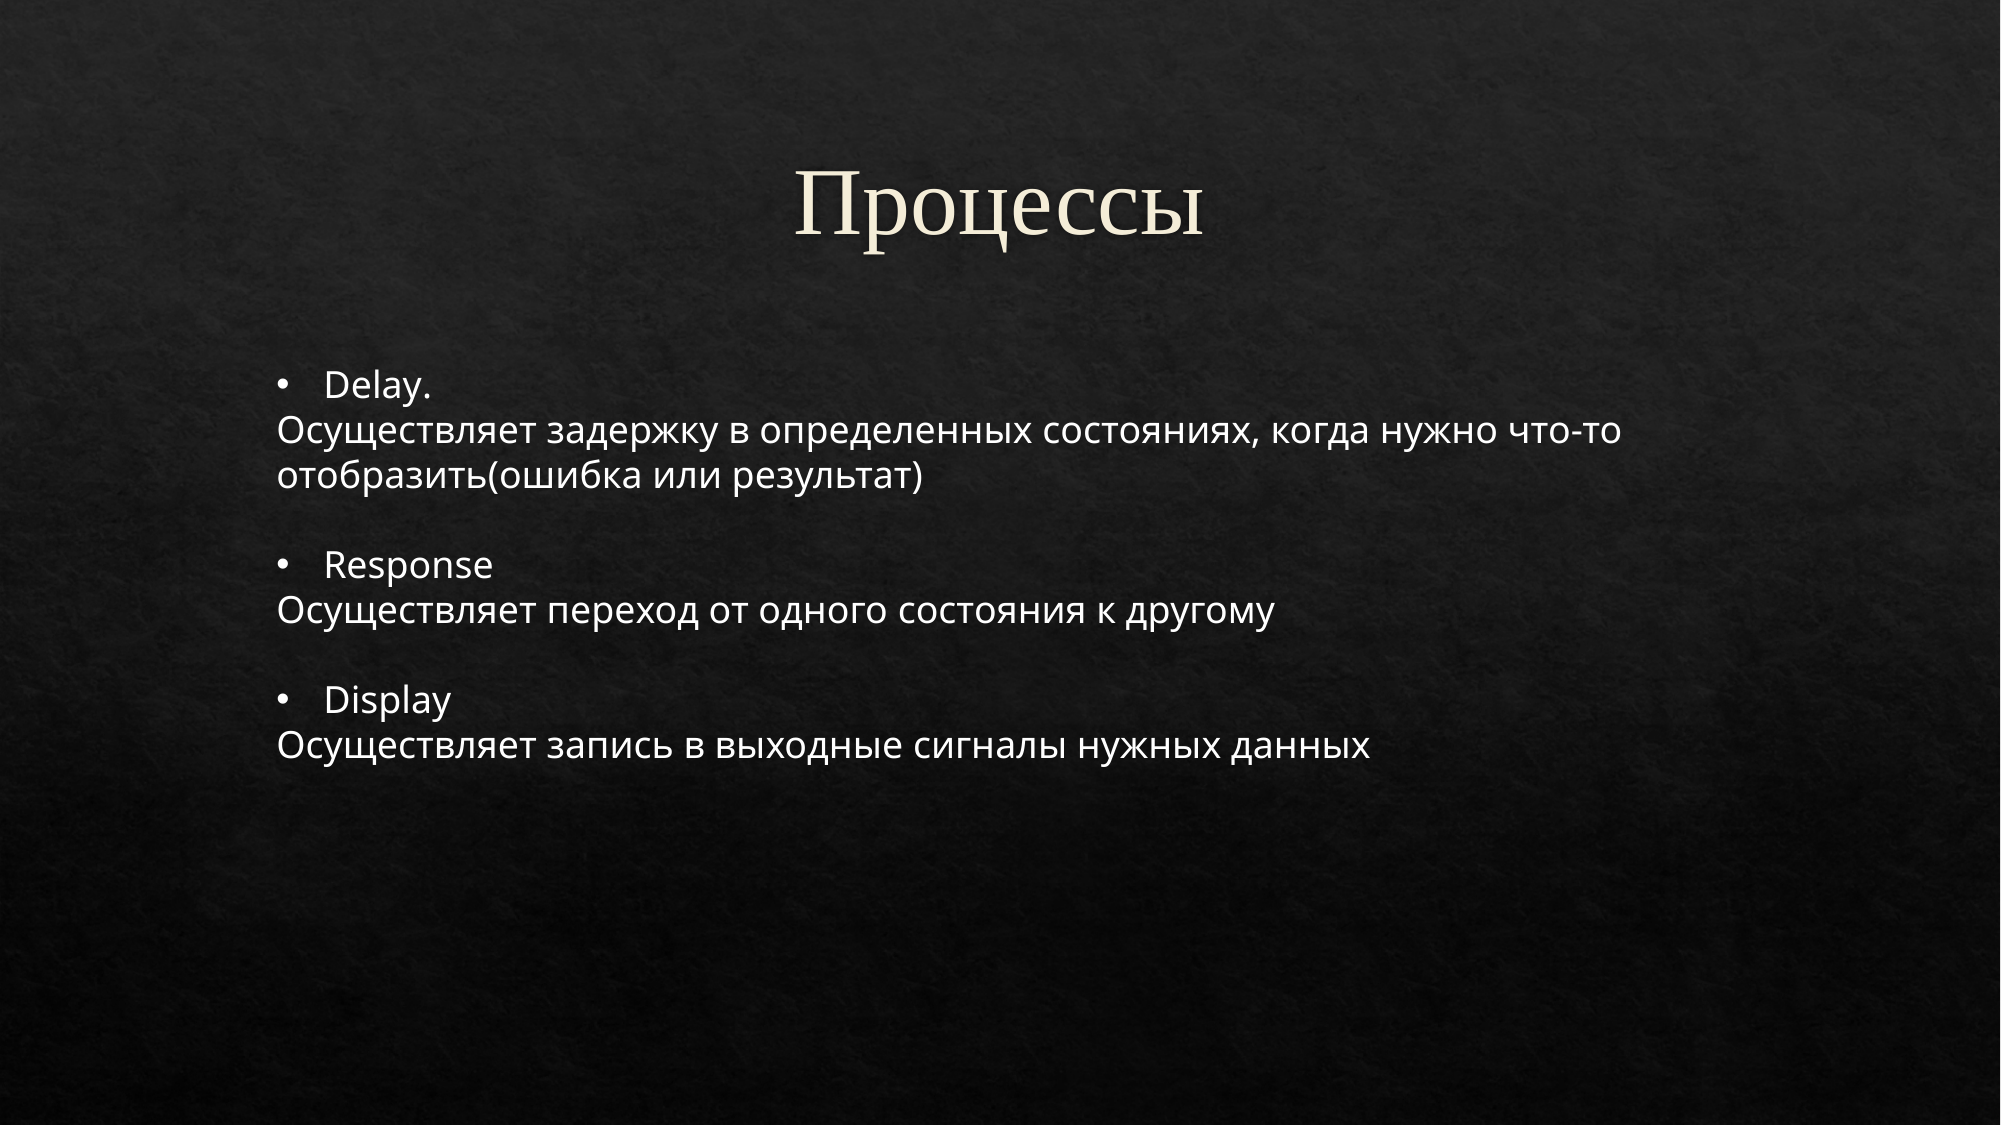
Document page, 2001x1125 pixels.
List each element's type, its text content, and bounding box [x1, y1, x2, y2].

title Процессы [149, 99, 1849, 307]
text_box Delay. Осуществляет задержку в определенных состояниях, когда нужно что-то отобразить(ошибка или результат) Response Осуществляет переход от одного состояния к другому Display Осуществляет запись в выходные сигналы нужных данных [261, 353, 1740, 819]
